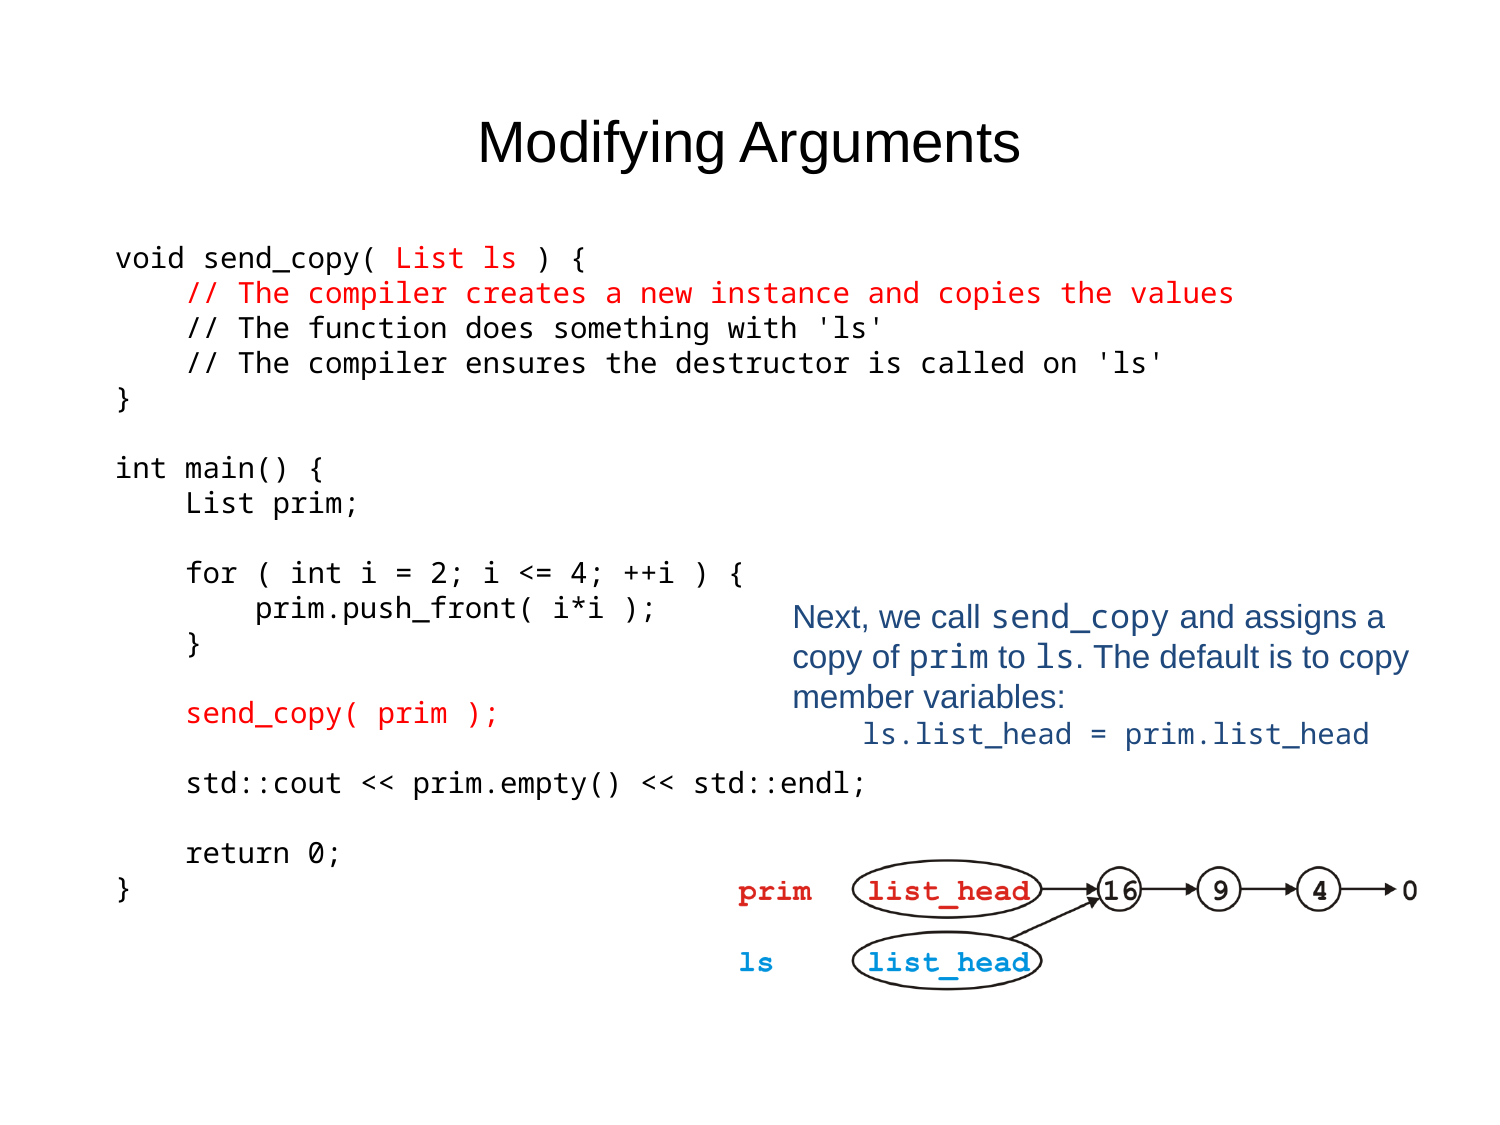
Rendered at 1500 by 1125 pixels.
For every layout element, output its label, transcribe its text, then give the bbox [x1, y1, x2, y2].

title Modifying Arguments [74, 44, 1426, 233]
text_box Next, we call send_copy and assigns a copy of prim to ls. The default is to copy member variables: ls.list_head = prim.list_head [777, 587, 1471, 758]
text_box void send_copy( List ls ) { // The compiler creates a new instance and copies the values // The function does something with 'ls' // The compiler ensures the destructor is called on 'ls' } int main() { List prim; for ( int i = 2; i <= 4; ++i ) { prim.push_front( i*i ); } send_copy( prim ); std::cout << prim.empty() << std::endl; return 0; } [100, 232, 1294, 912]
picture [727, 853, 1426, 996]
